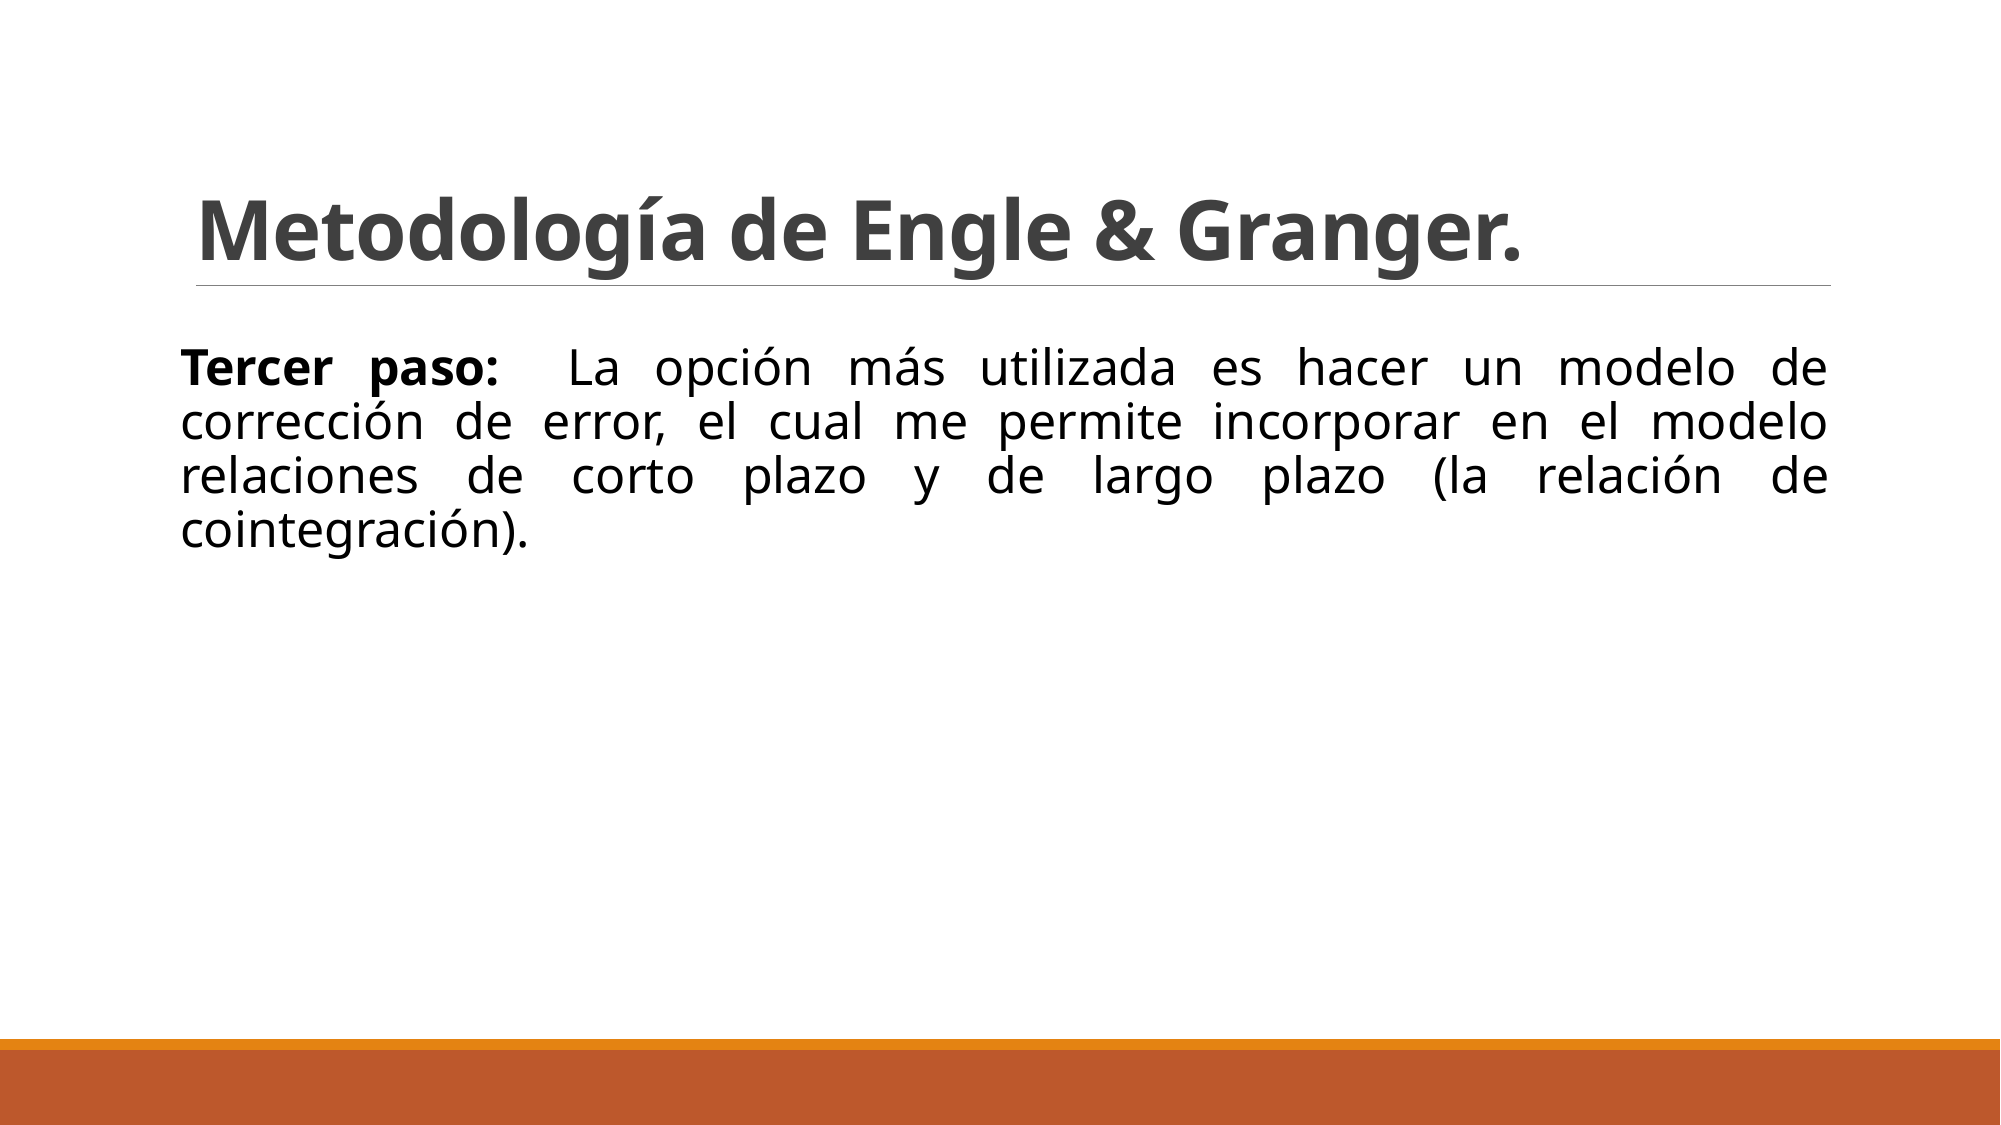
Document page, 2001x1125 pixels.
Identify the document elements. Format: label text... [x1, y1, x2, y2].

title Metodología de Engle & Granger. [180, 47, 1830, 285]
